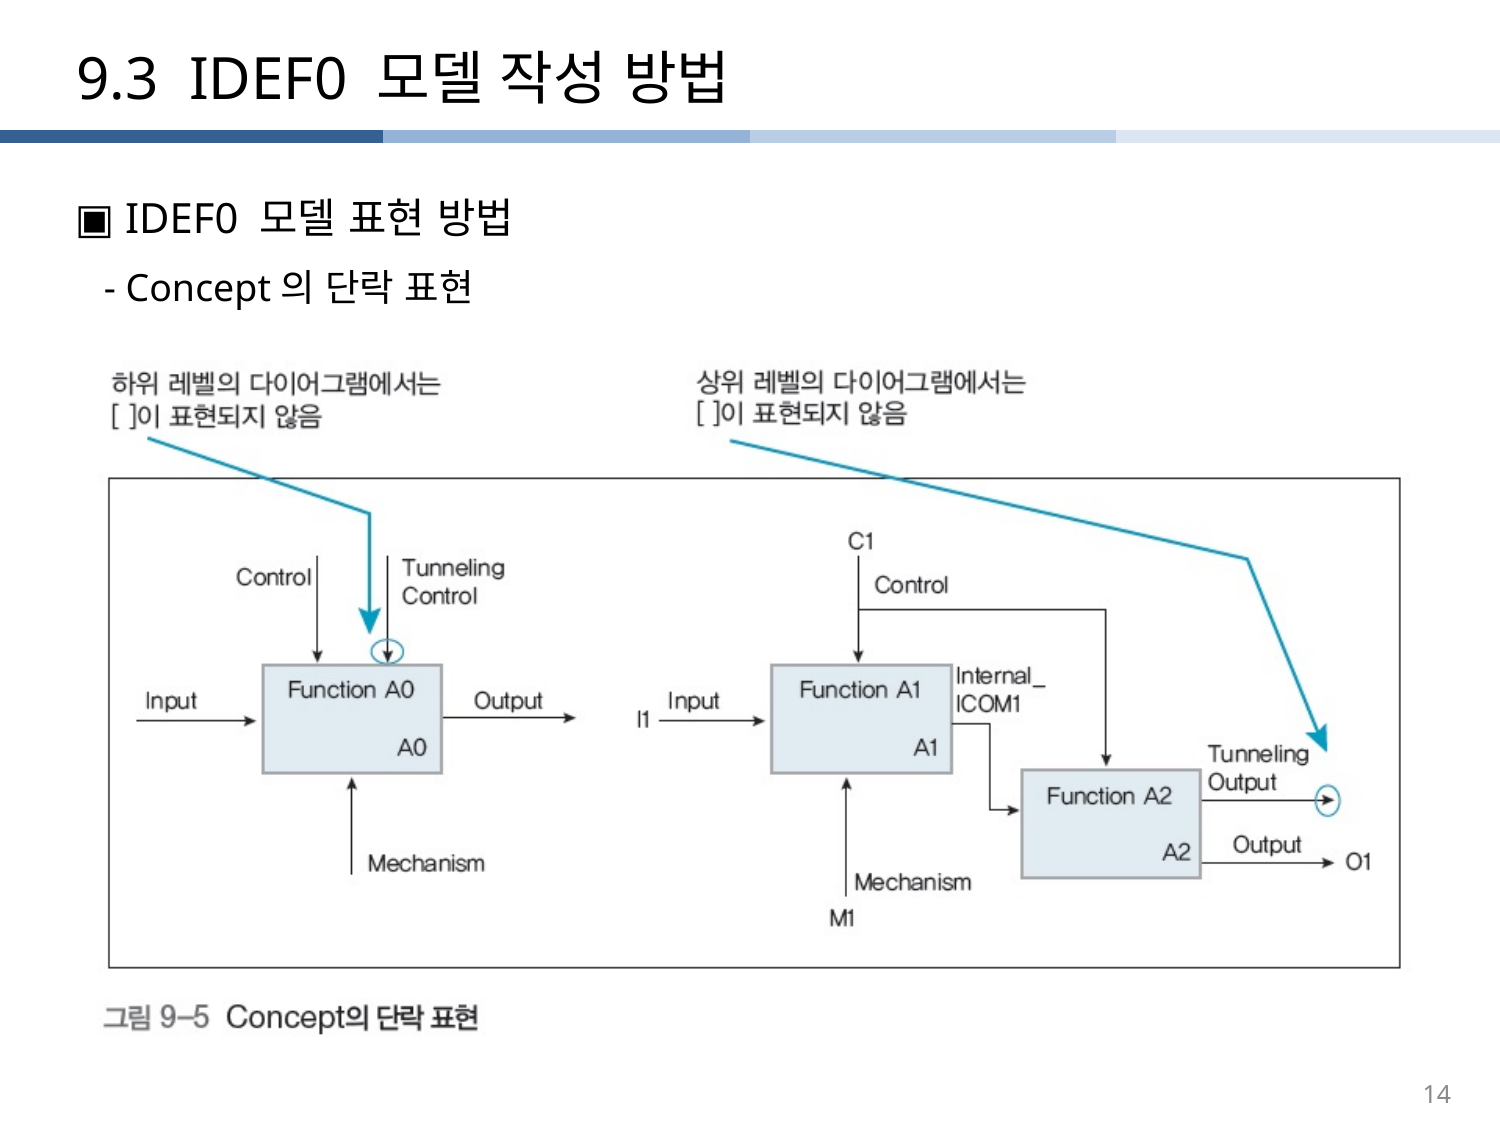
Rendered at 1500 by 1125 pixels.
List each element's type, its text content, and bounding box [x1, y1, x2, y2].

text_box 9.3 IDEF0 모델 작성 방법 [61, 30, 1326, 121]
slide_number 14 [1364, 1066, 1467, 1125]
list ▣ IDEF0 모델 표현 방법 - Concept의 단락 표현 [60, 159, 1277, 337]
picture [85, 348, 1415, 1048]
